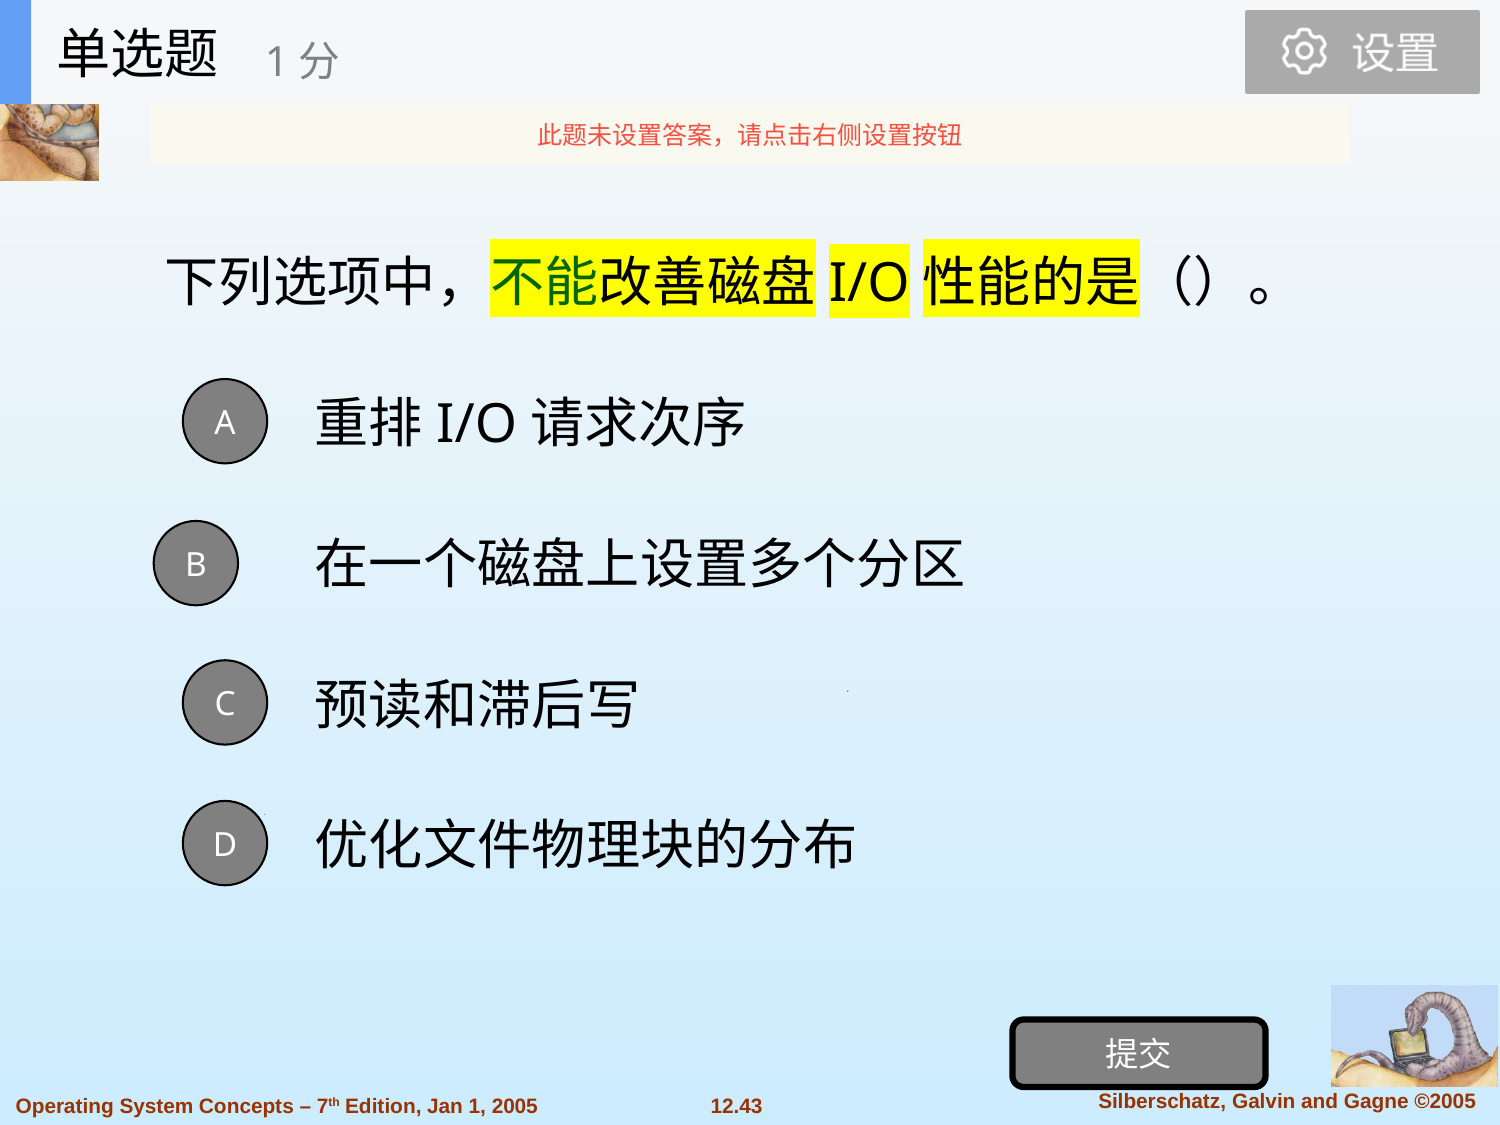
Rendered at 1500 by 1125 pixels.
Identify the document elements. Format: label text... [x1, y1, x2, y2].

text_box 在一个磁盘上设置多个分区 [299, 509, 1350, 615]
picture [0, 105, 99, 181]
text_box C [182, 660, 268, 745]
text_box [0, 0, 1500, 105]
text_box 优化文件物理块的分布 [299, 790, 1350, 896]
text_box 此题未设置答案，请点击右侧设置按钮 [149, 113, 1350, 165]
picture [1331, 985, 1498, 1087]
picture [1245, 10, 1480, 94]
text_box A [182, 379, 268, 464]
text_box 重排I/O请求次序 [299, 368, 1350, 474]
text_box 预读和滞后写 [299, 649, 1350, 756]
text_box 提交 [1012, 1019, 1266, 1088]
text_box 下列选项中，不能改善磁盘I/O性能的是（）。 [149, 165, 1350, 456]
text_box D [182, 800, 268, 886]
text_box B [153, 520, 239, 606]
